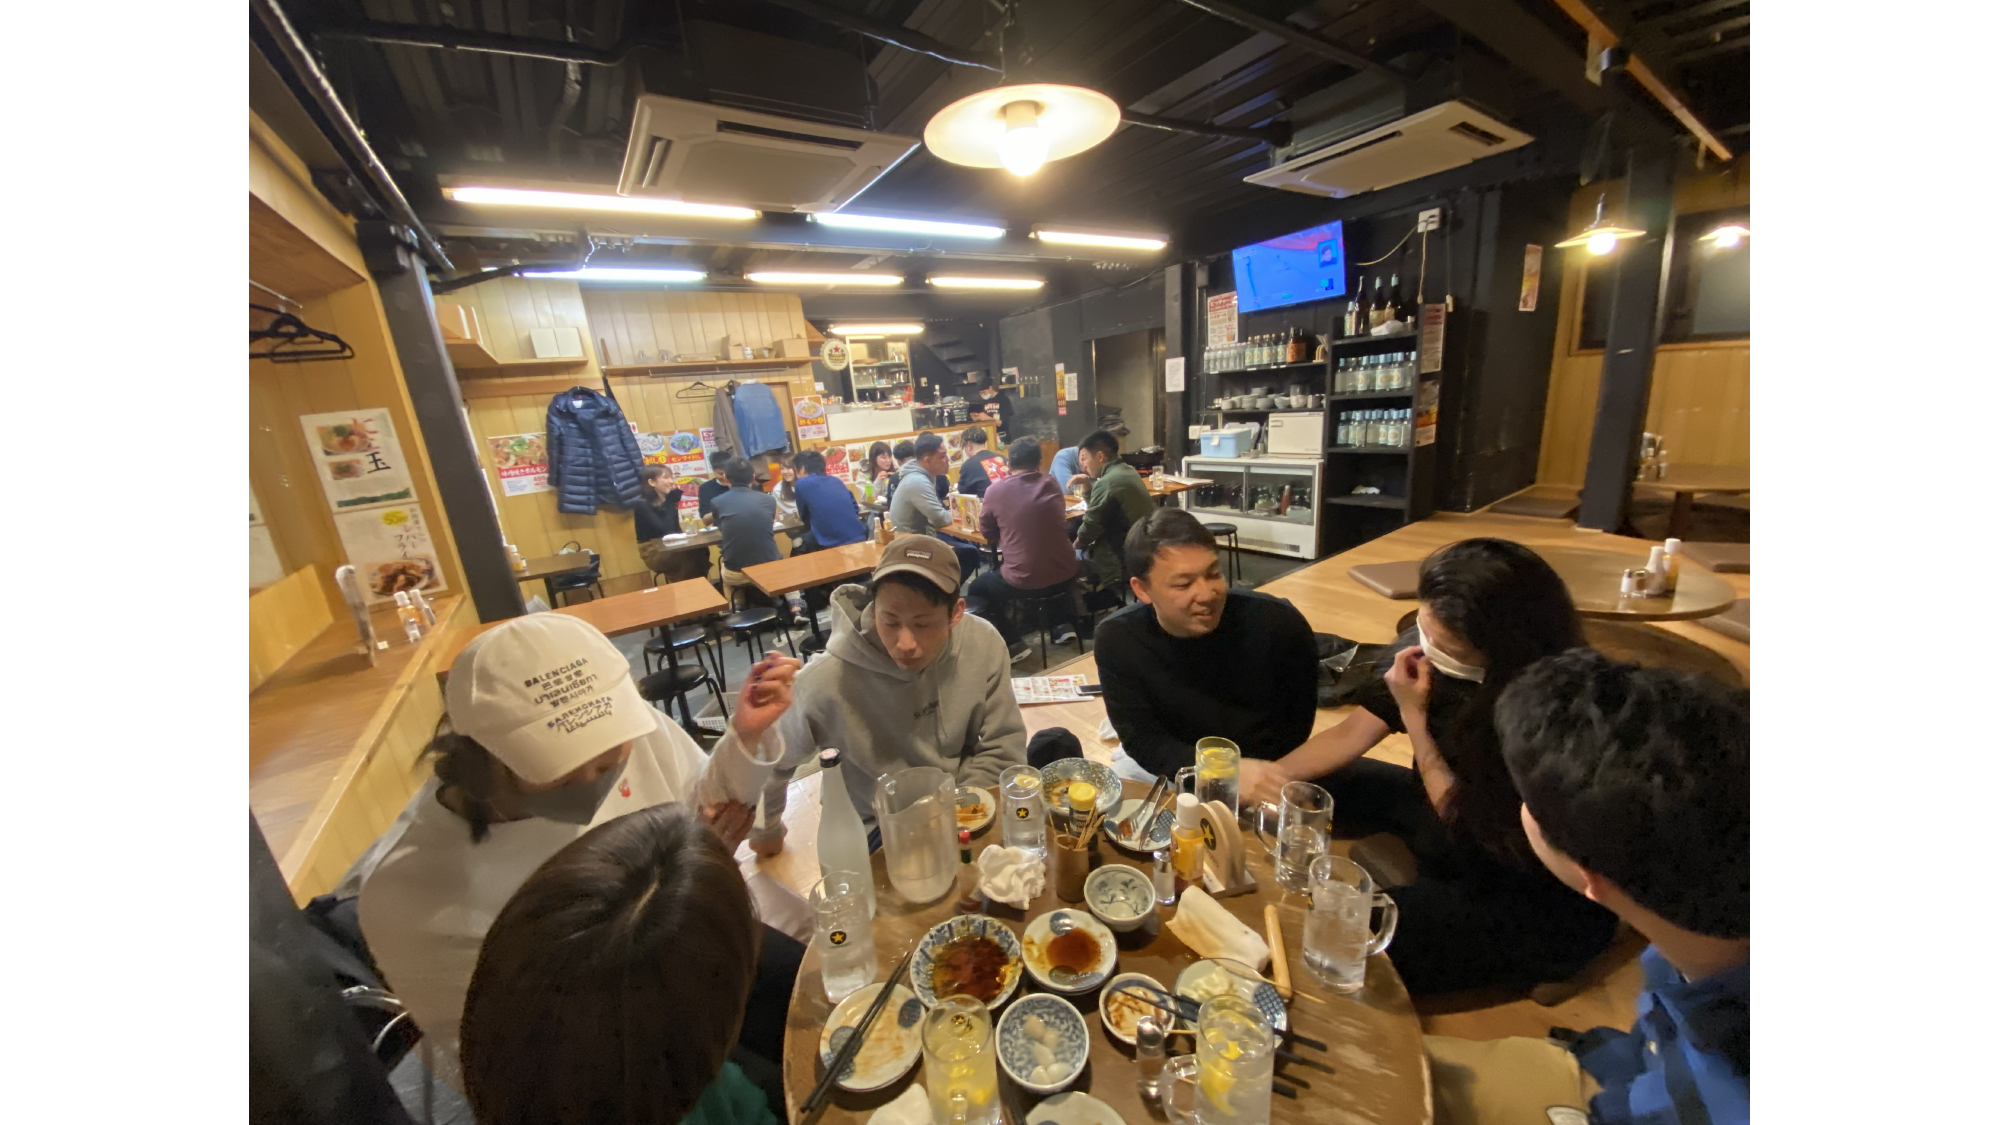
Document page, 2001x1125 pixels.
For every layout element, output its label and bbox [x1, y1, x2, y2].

picture [249, 0, 1750, 1125]
